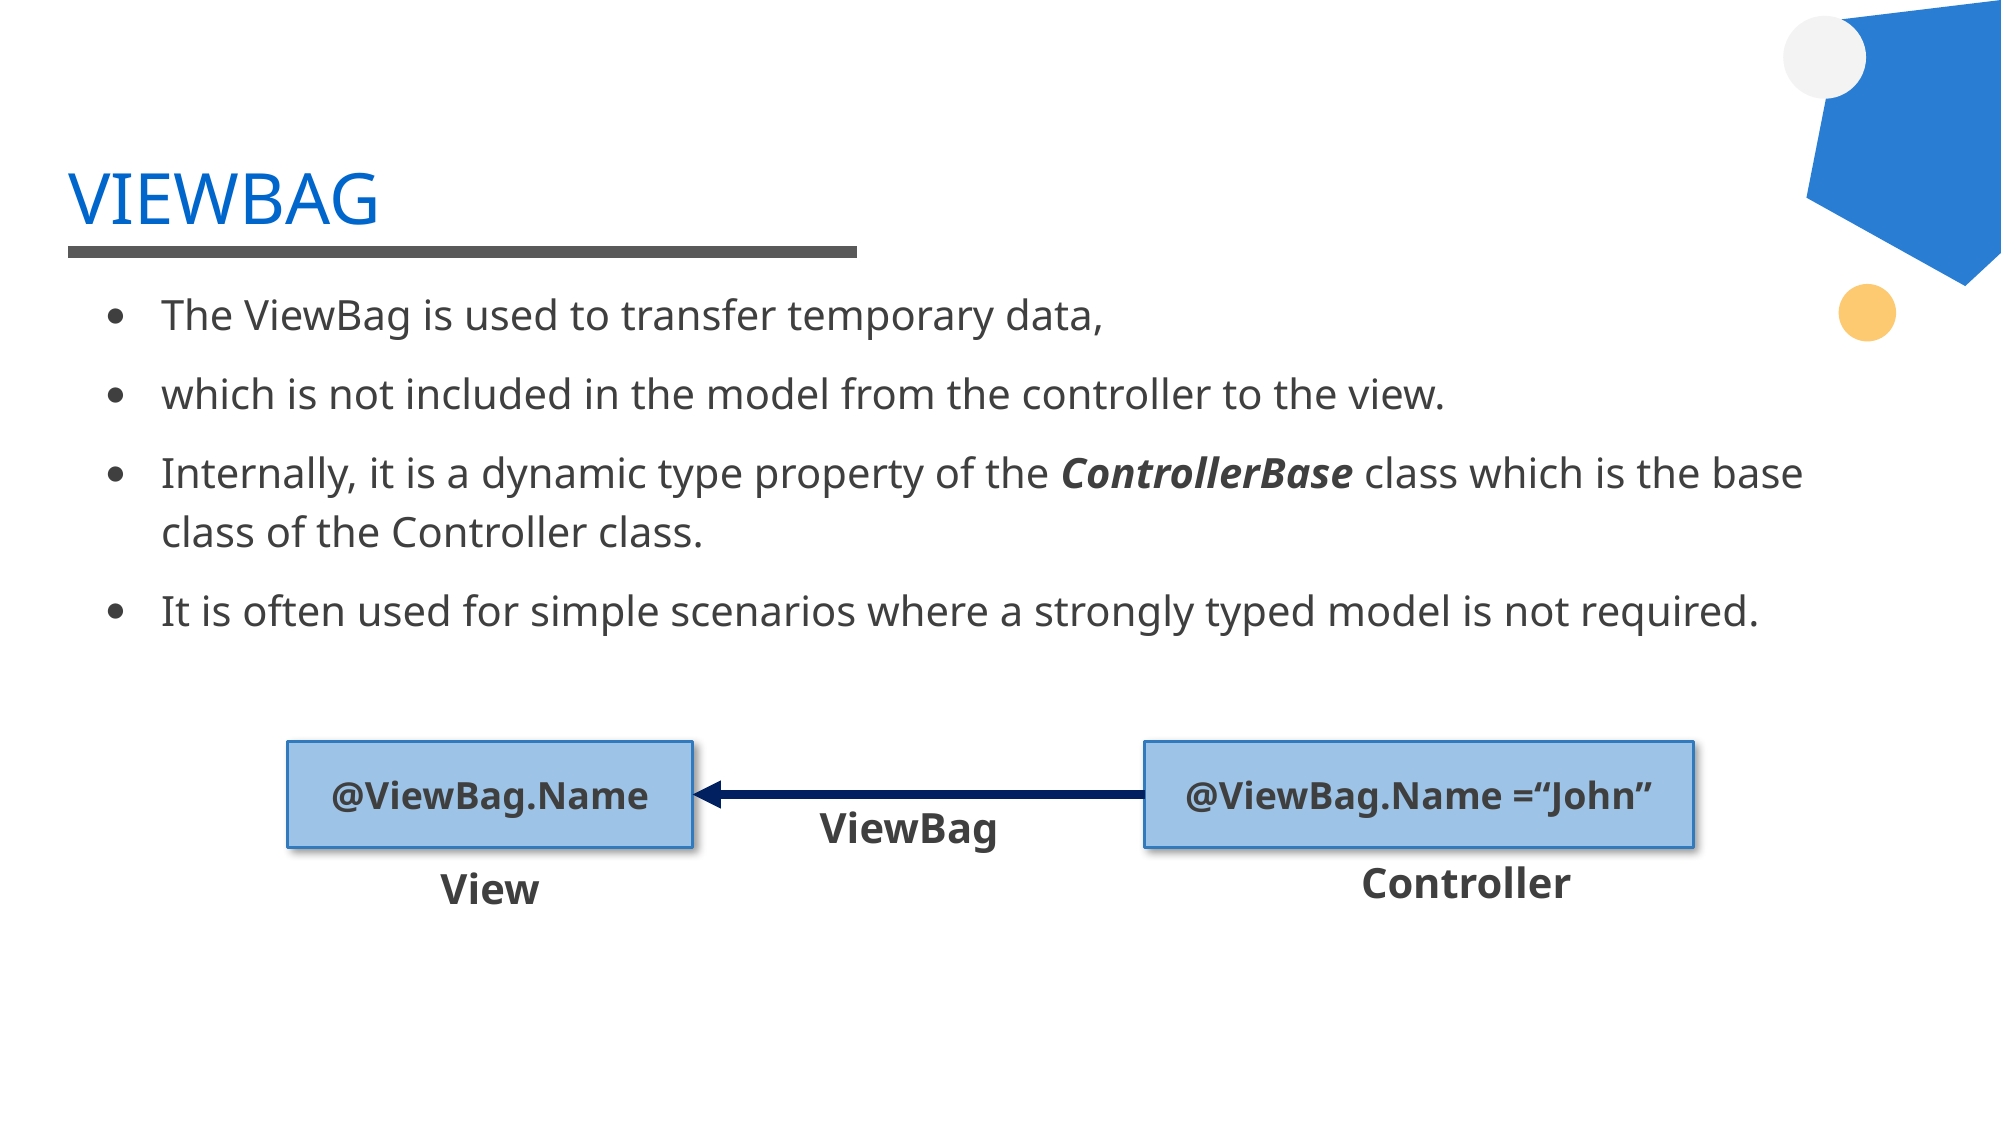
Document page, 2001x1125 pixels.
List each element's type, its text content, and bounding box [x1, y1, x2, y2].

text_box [287, 740, 1694, 925]
title VIEWBAG [68, 151, 1932, 271]
list The ViewBag is used to transfer temporary data, which is not included in the model from the controller to the view. Internally, it is a dynamic type property of the ControllerBase class which is the base class of the Controller class. It is often used for simple scenarios where a strongly typed model is not required. [68, 271, 1914, 975]
